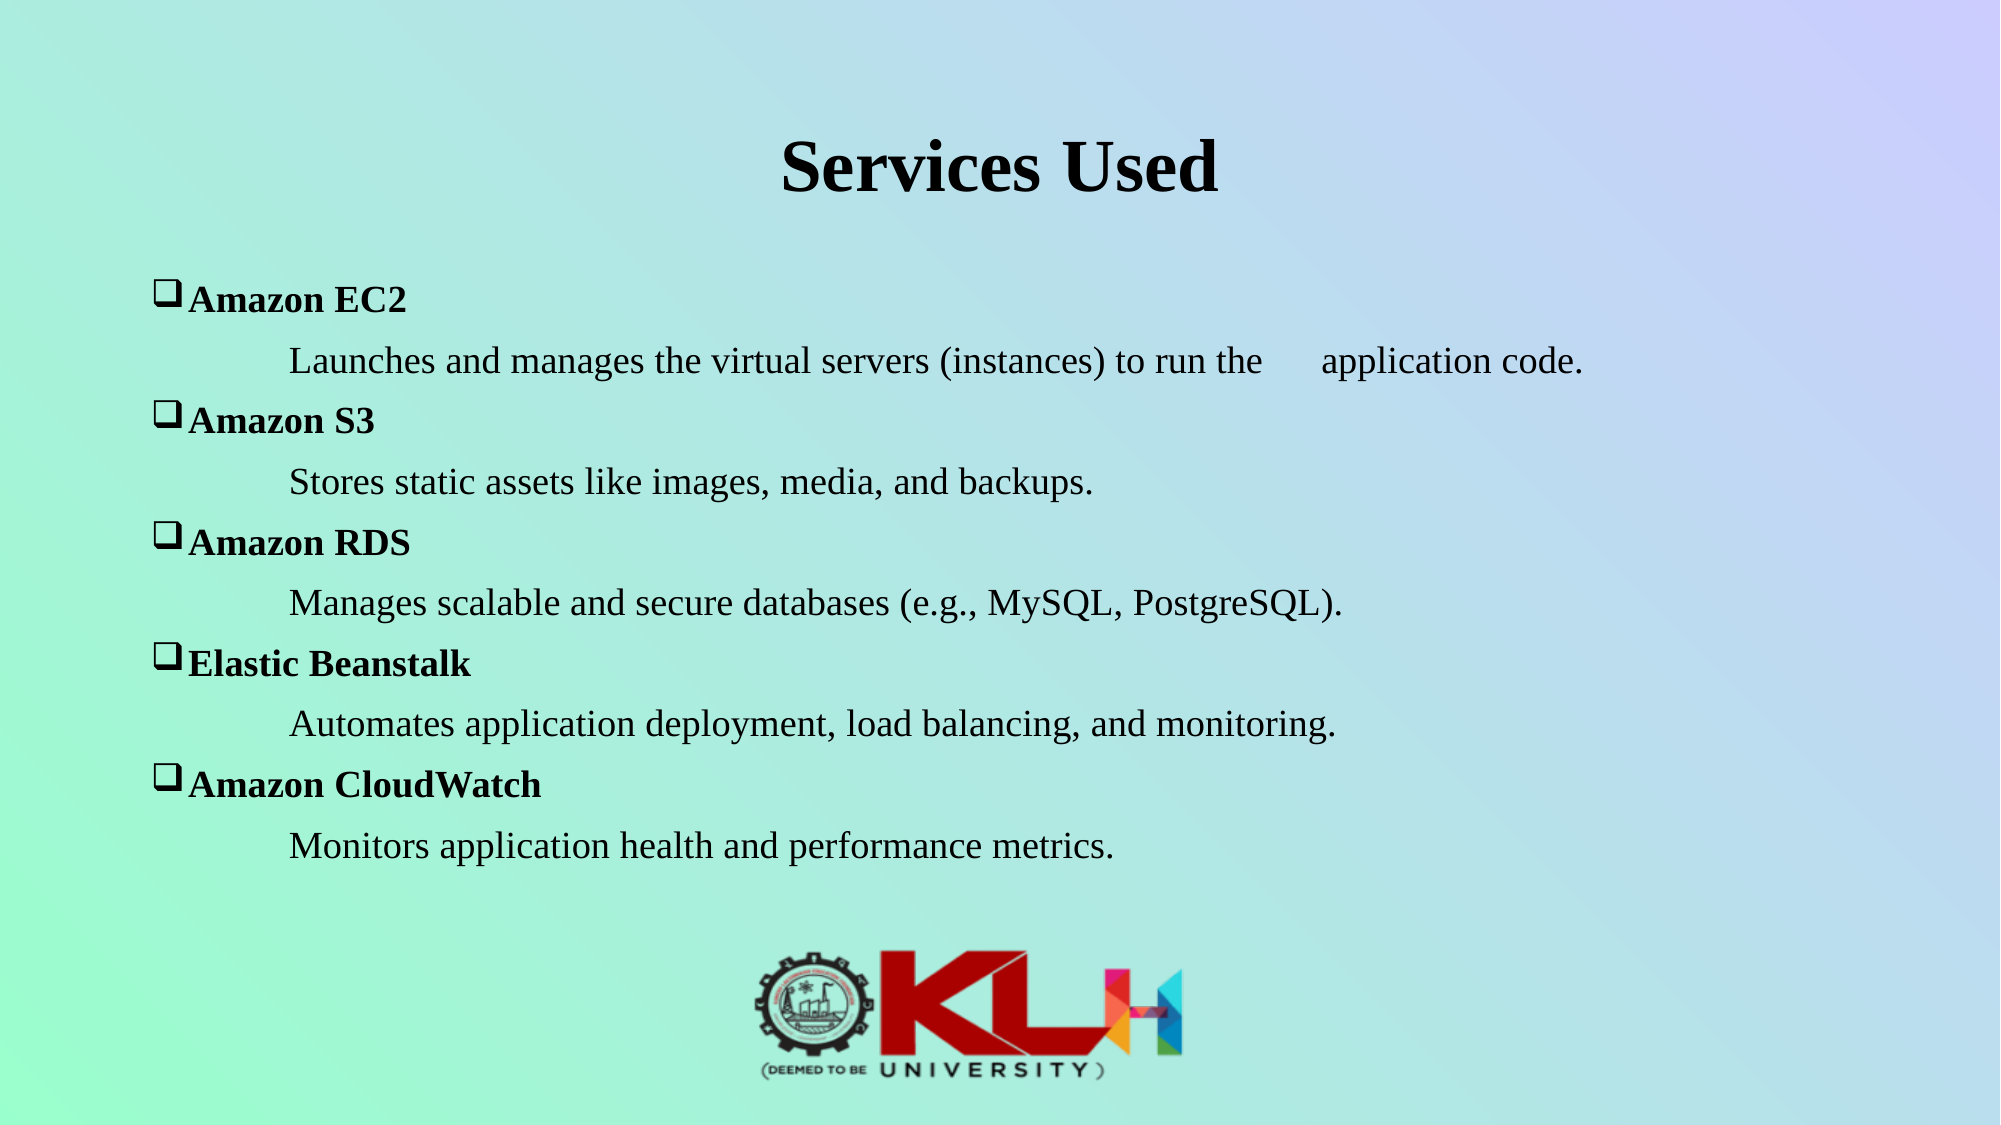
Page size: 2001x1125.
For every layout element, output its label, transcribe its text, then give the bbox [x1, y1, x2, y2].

picture [746, 920, 1197, 1106]
list Amazon EC2 Launches and manages the virtual servers (instances) to run the application code. Amazon S3 Stores static assets like images, media, and backups. Amazon RDS Manages scalable and secure databases (e.g., MySQL, PostgreSQL). Elastic Beanstalk Automates application deployment, load balancing, and monitoring. Amazon CloudWatch Monitors application health and performance metrics. [135, 272, 1936, 877]
title Services Used [137, 19, 1863, 272]
